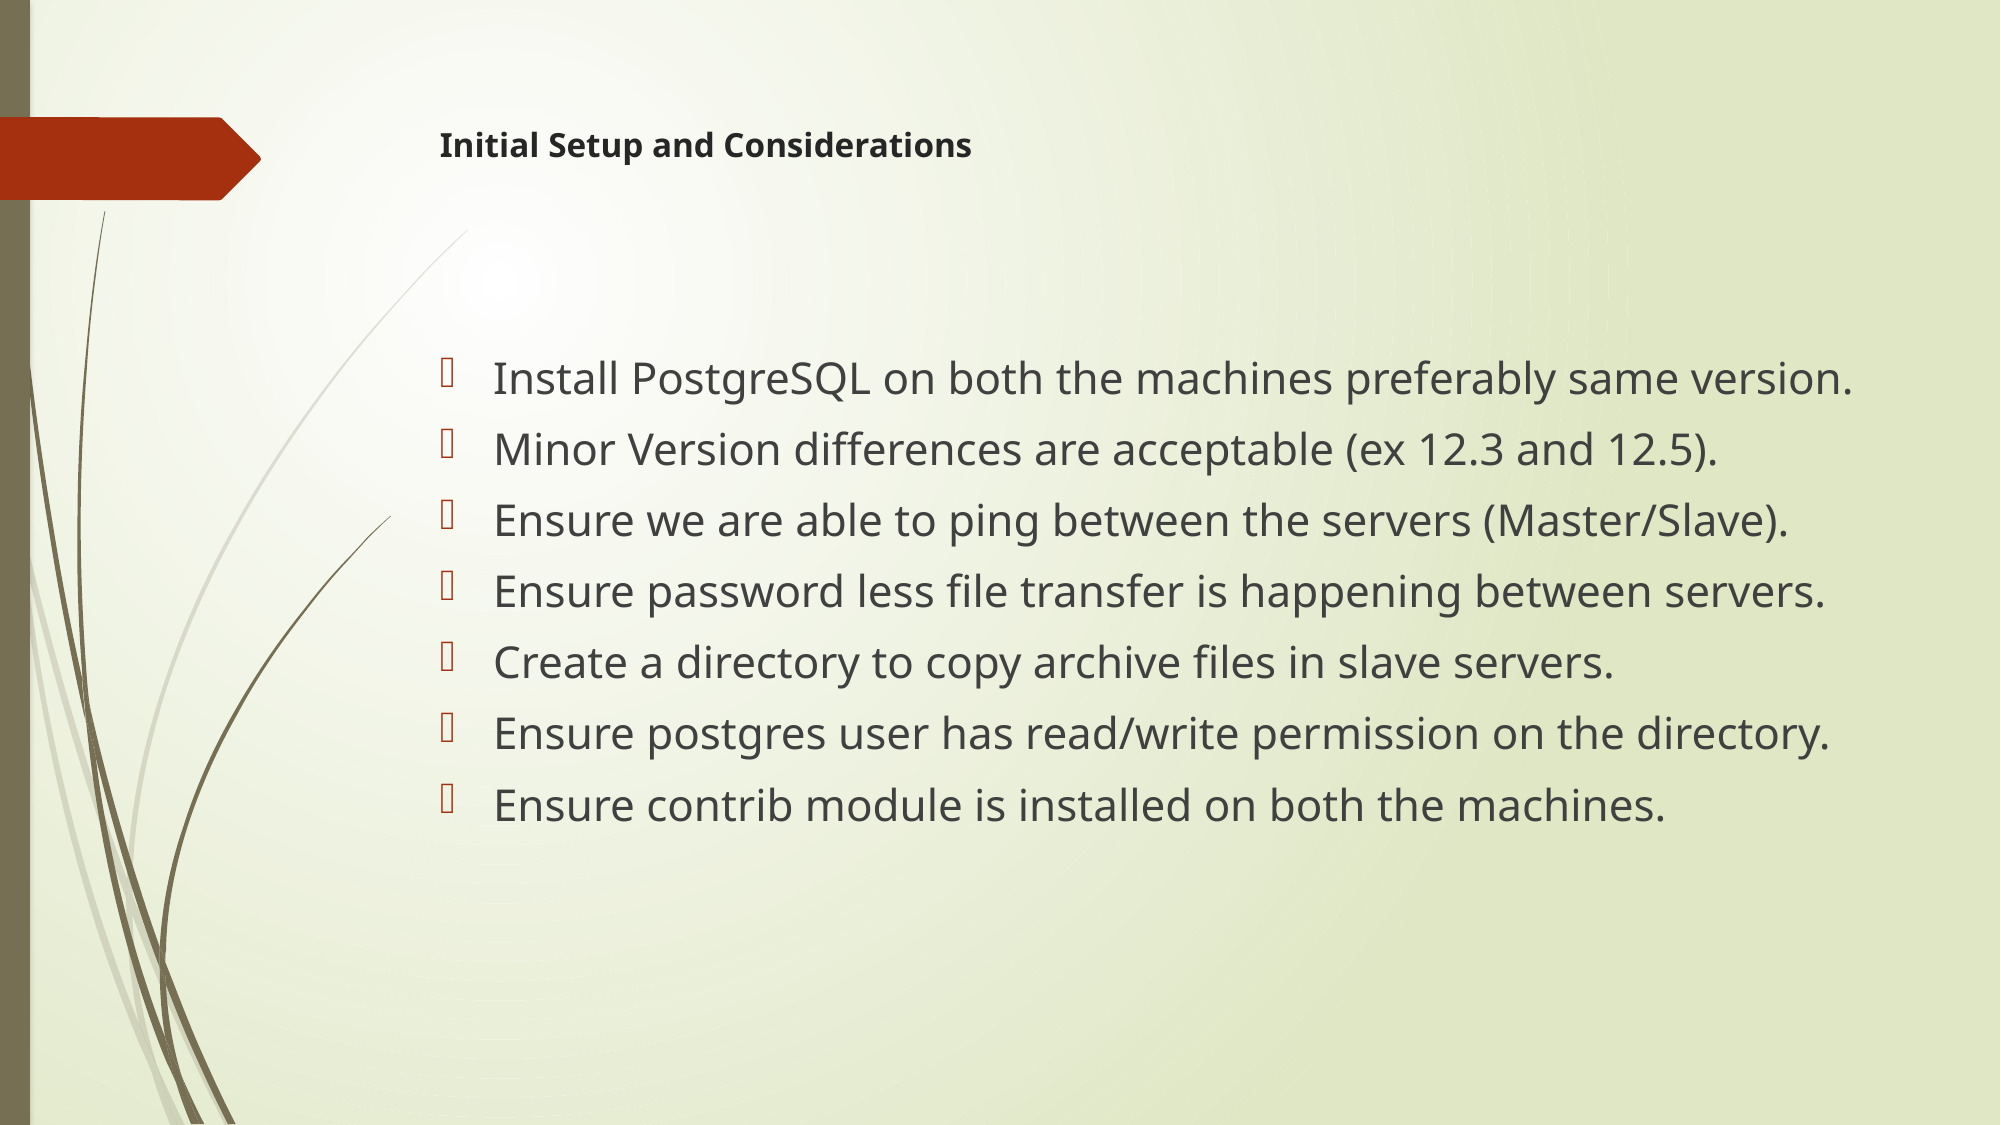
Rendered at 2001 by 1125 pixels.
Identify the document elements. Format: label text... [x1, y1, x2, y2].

list Install PostgreSQL on both the machines preferably same version. Minor Version differences are acceptable (ex 12.3 and 12.5). Ensure we are able to ping between the servers (Master/Slave). Ensure password less file transfer is happening between servers. Create a directory to copy archive files in slave servers. Ensure postgres user has read/write permission on the directory. Ensure contrib module is installed on both the machines. [424, 342, 1888, 1015]
title Initial Setup and Considerations [424, 80, 1887, 254]
